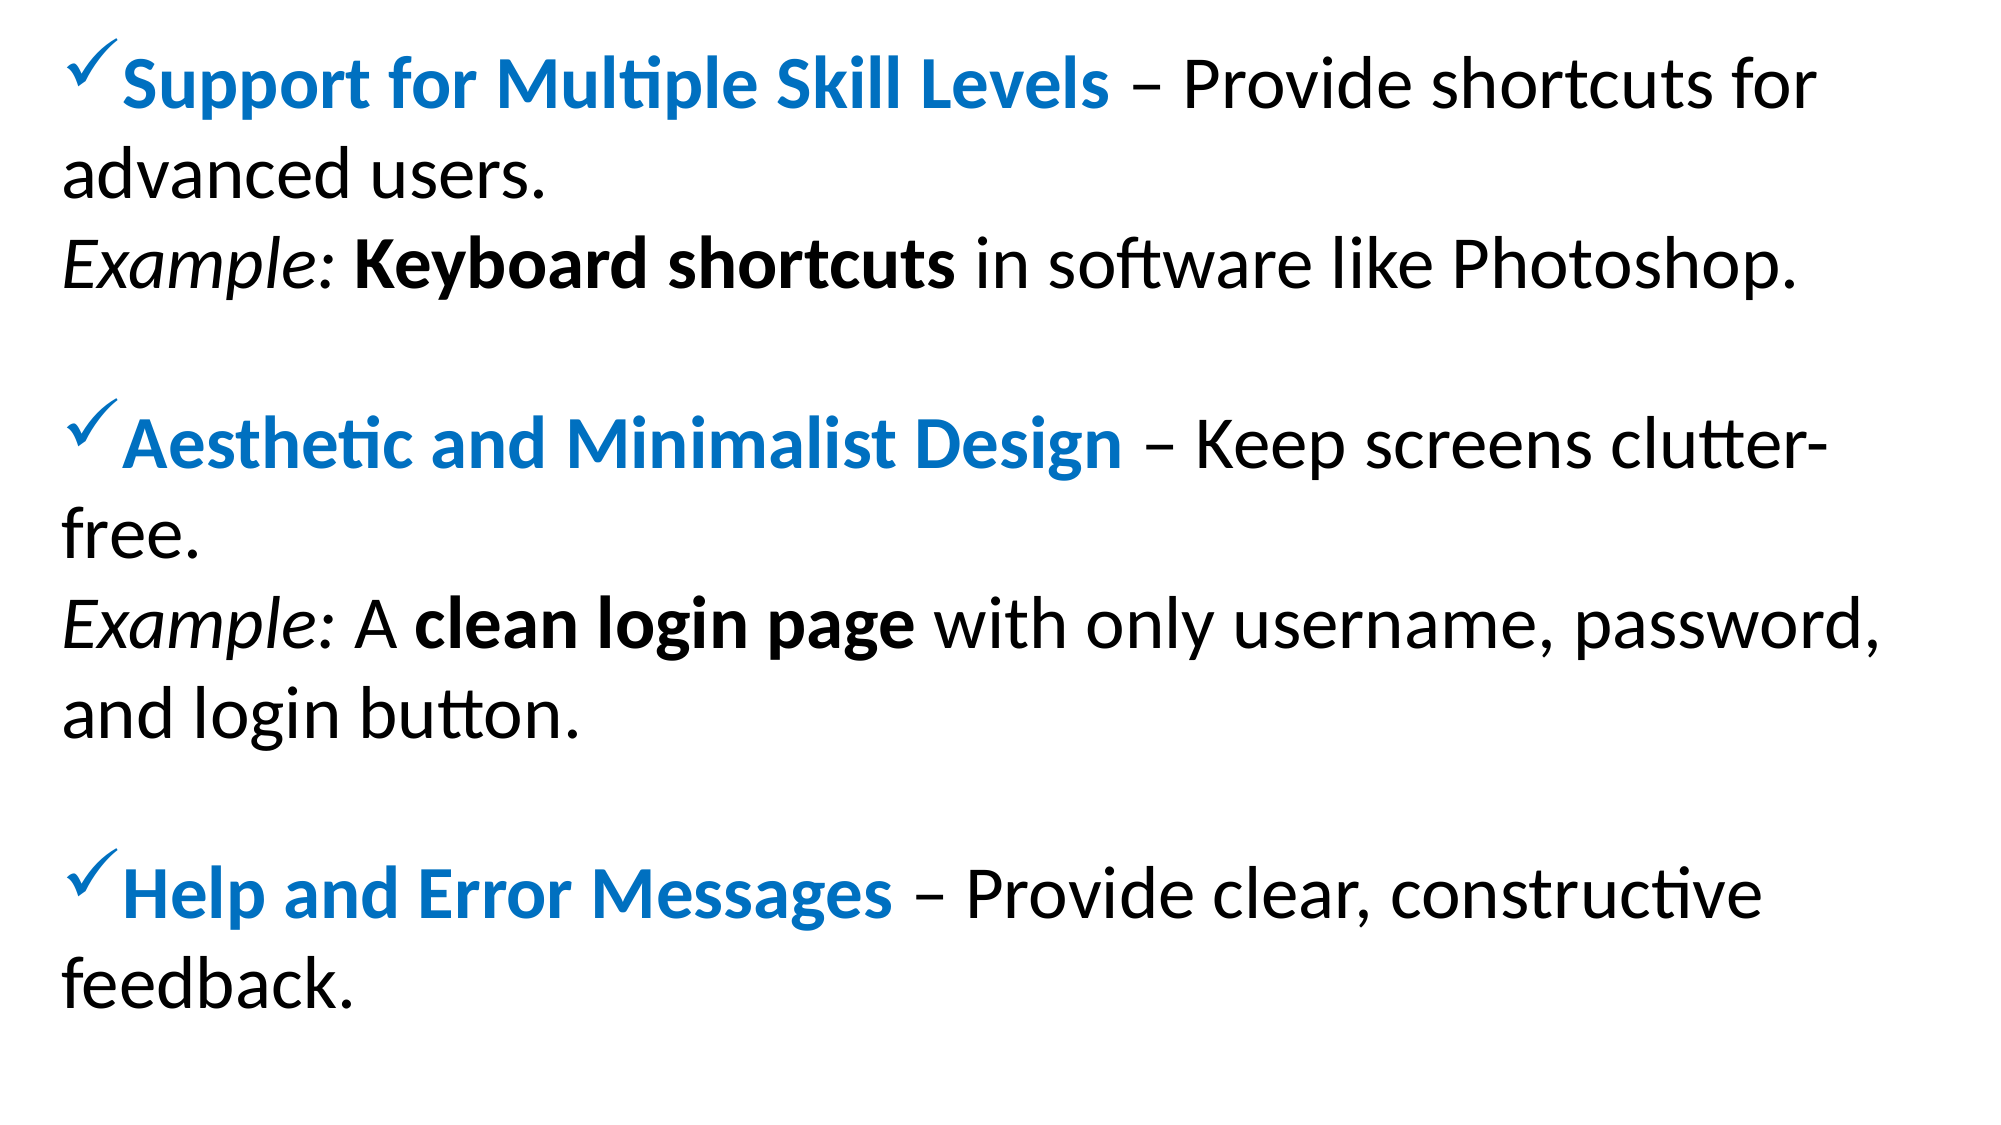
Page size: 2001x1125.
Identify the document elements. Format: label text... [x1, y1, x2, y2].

text_box Support for Multiple Skill Levels – Provide shortcuts for advanced users. Example: Keyboard shortcuts in software like Photoshop. Aesthetic and Minimalist Design – Keep screens clutter-free. Example: A clean login page with only username, password, and login button. Help and Error Messages – Provide clear, constructive feedback. [46, 26, 1964, 1112]
